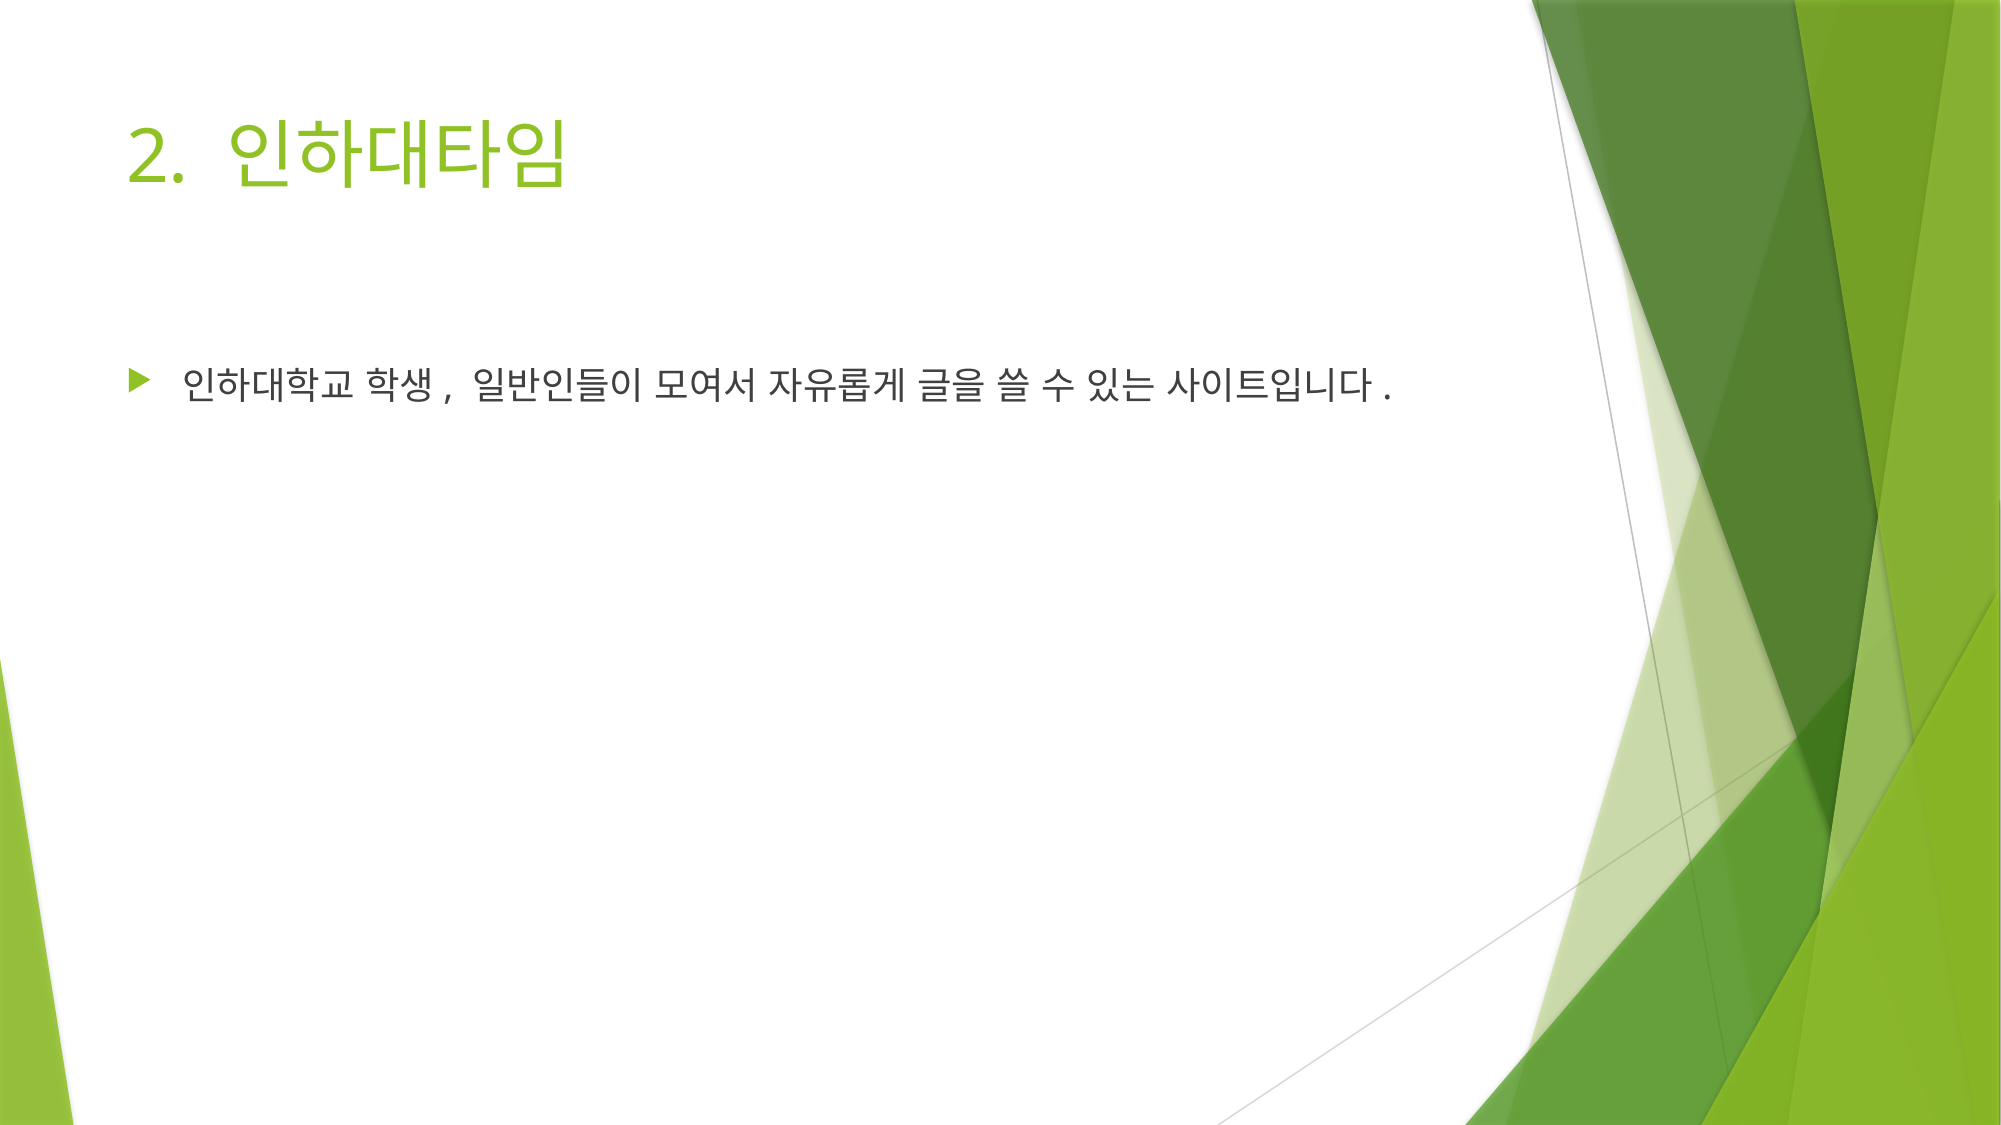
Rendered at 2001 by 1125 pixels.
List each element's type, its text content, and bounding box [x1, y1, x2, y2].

title 2. 인하대타임 [111, 99, 1522, 317]
list 인하대학교 학생, 일반인들이 모여서 자유롭게 글을 쓸 수 있는 사이트입니다. [111, 354, 1522, 992]
